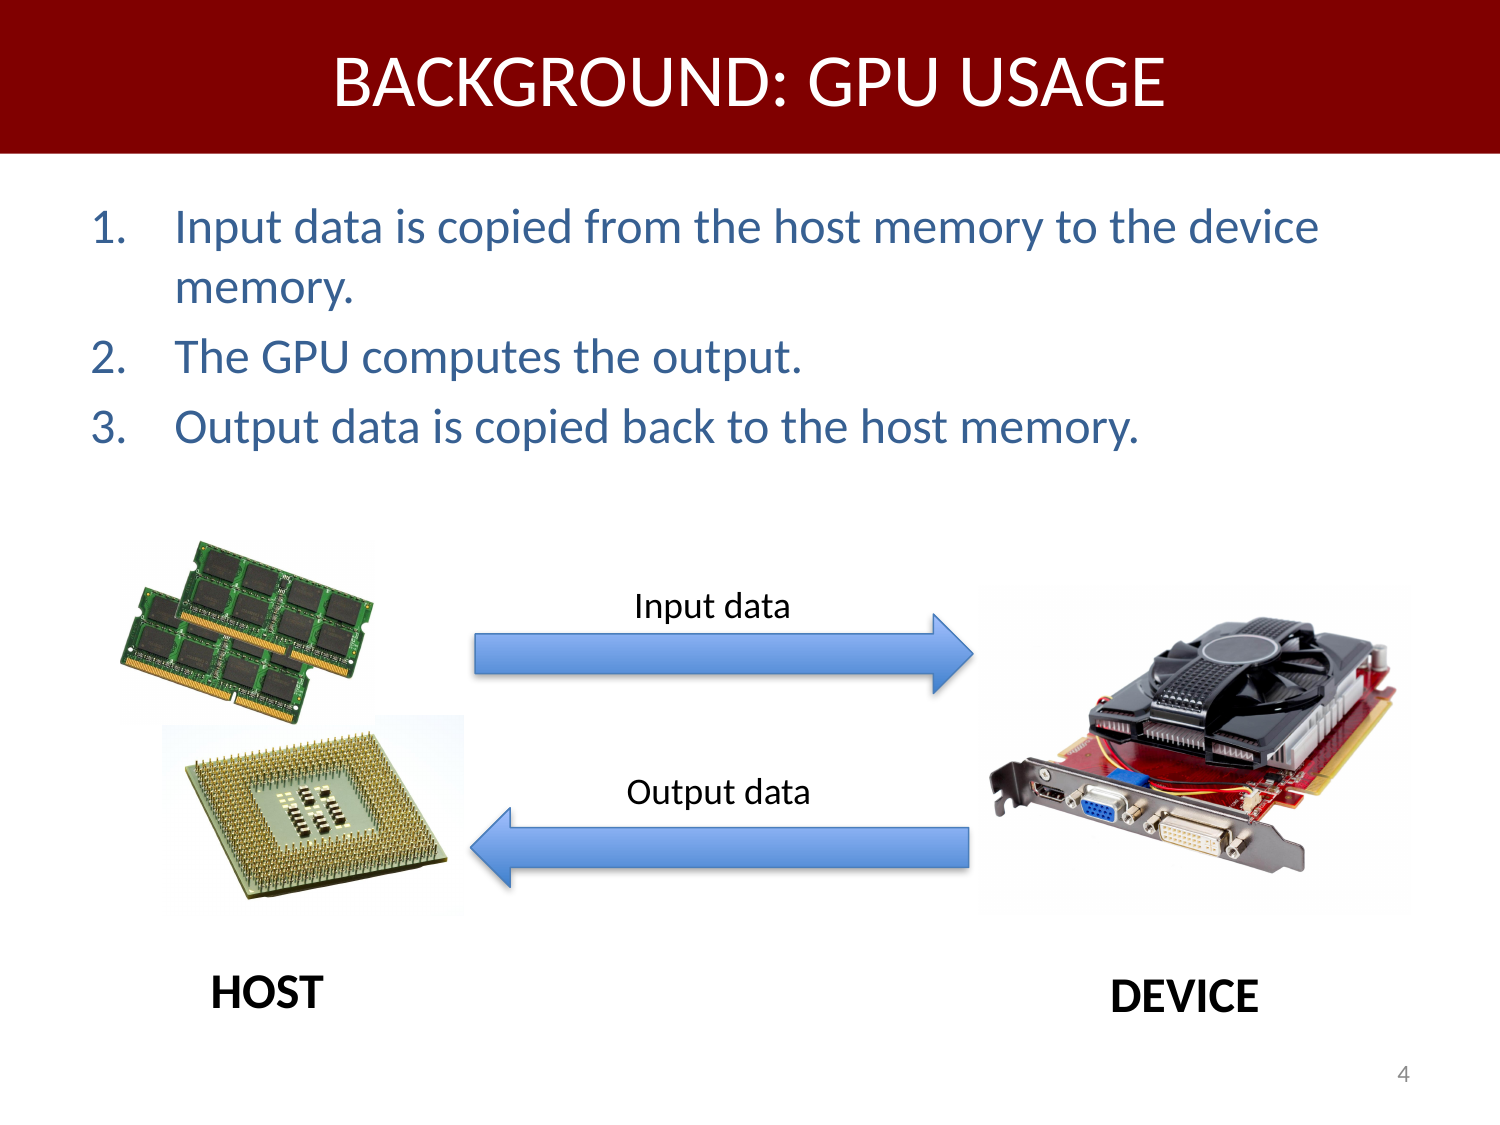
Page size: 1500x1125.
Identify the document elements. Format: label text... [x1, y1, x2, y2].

list Input data is copied from the host memory to the device memory. The GPU computes the output. Output data is copied back to the host memory. [75, 185, 1425, 473]
text_box HOST [42, 951, 493, 1027]
picture [120, 540, 465, 916]
slide_number 4 [1074, 1042, 1425, 1103]
text_box Input data [487, 573, 938, 634]
text_box DEVICE [959, 954, 1410, 1030]
picture [978, 585, 1411, 915]
text_box [469, 820, 970, 888]
text_box [474, 617, 973, 695]
text_box Output data [493, 759, 944, 820]
title BACKGROUND: GPU USAGE [0, 0, 1500, 154]
